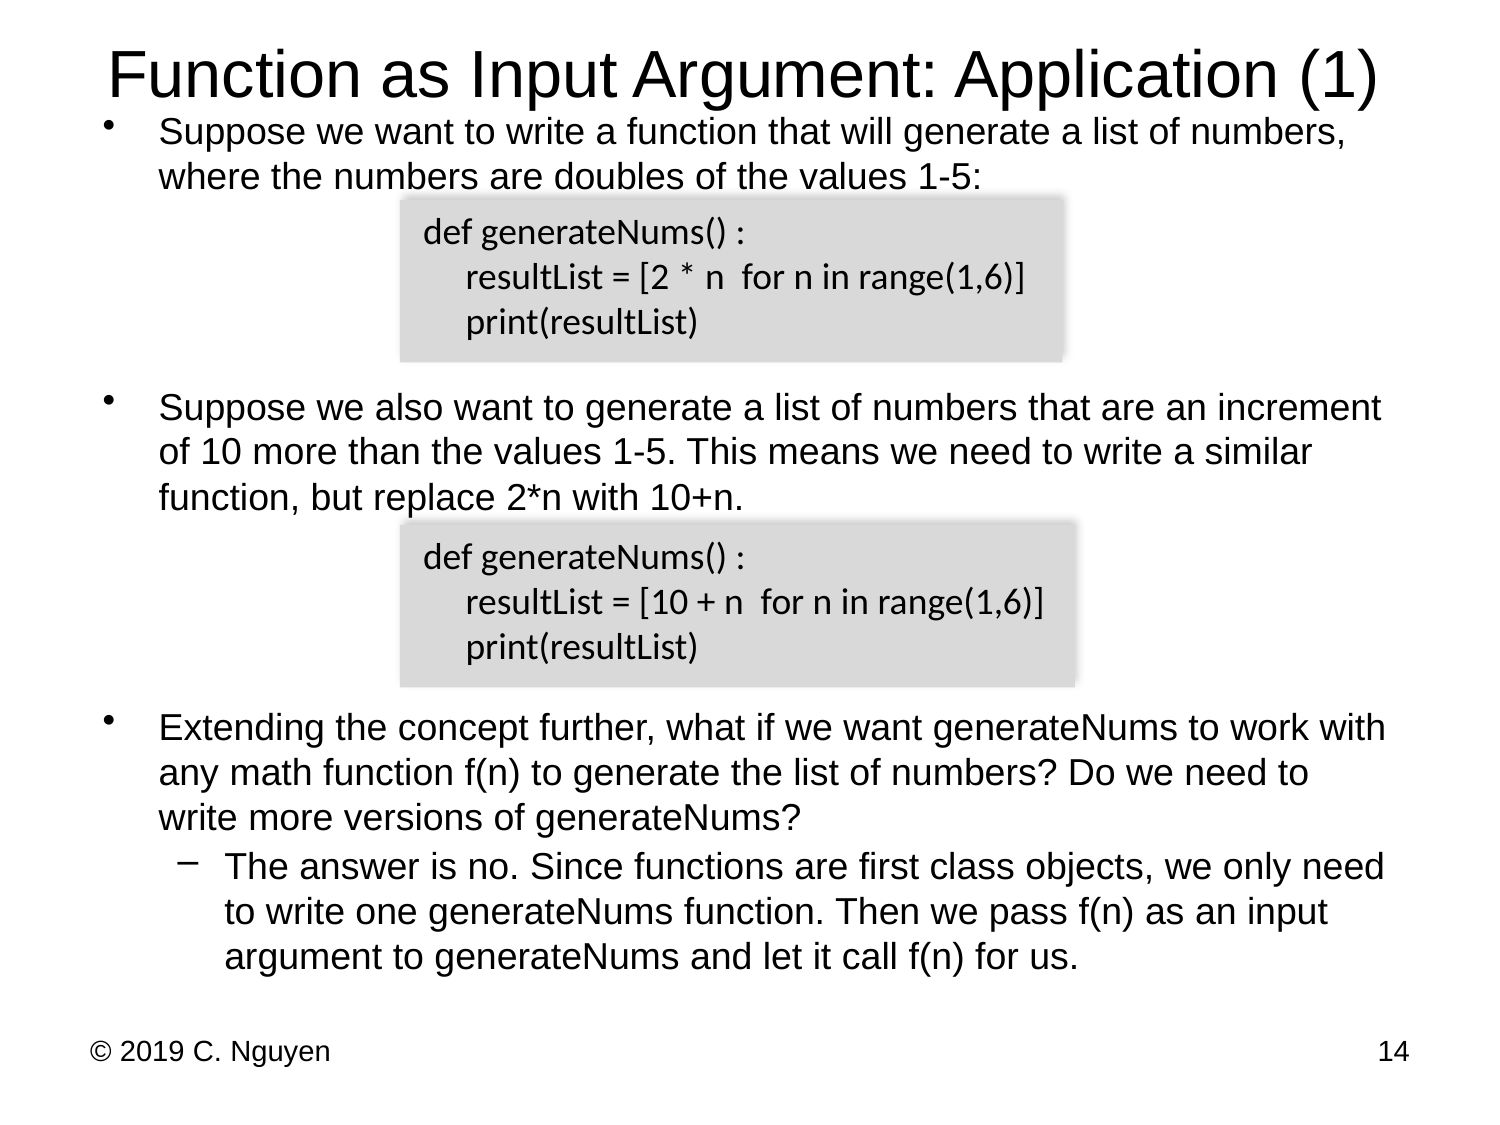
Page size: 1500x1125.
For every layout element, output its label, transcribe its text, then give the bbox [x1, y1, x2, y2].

list Suppose we want to write a function that will generate a list of numbers, where the numbers are doubles of the values 1-5: Suppose we also want to generate a list of numbers that are an increment of 10 more than the values 1-5. This means we need to write a similar function, but replace 2*n with 10+n. Extending the concept further, what if we want generateNums to work with any math function f(n) to generate the list of numbers? Do we need to write more versions of generateNums? The answer is no. Since functions are first class objects, we only need to write one generateNums function. Then we pass f(n) as an input argument to generateNums and let it call f(n) for us. [87, 99, 1413, 1051]
slide_number © 2019 C. Nguyen [74, 1024, 426, 1103]
slide_number 14 [1074, 1024, 1426, 1103]
text_box def generateNums() : resultList = [2 * n for n in range(1,6)] print(resultList) [399, 199, 1063, 363]
text_box def generateNums() : resultList = [10 + n for n in range(1,6)] print(resultList) [399, 524, 1075, 688]
title Function as Input Argument: Application (1) [49, 12, 1438, 131]
